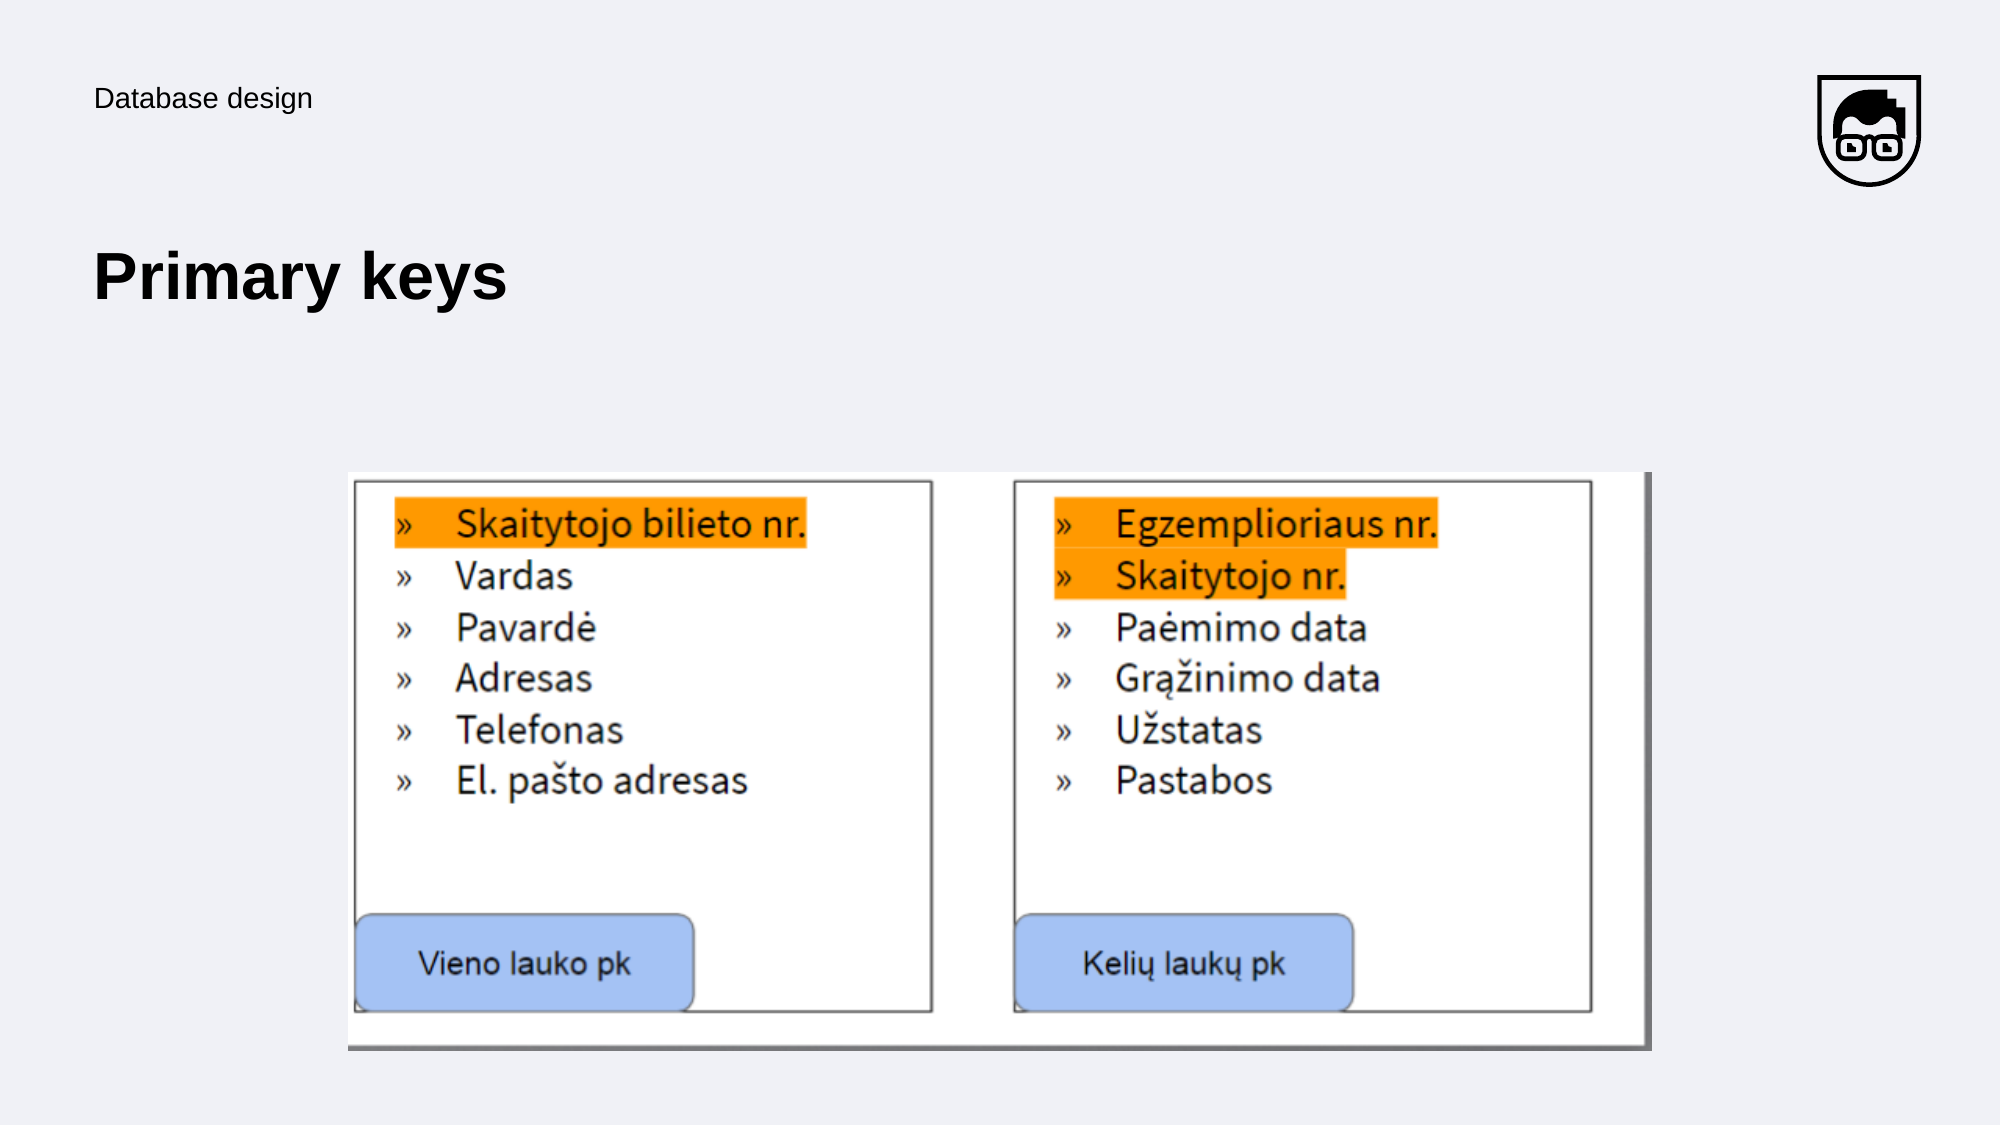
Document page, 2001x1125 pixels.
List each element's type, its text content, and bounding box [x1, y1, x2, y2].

list Database design [78, 75, 1000, 150]
picture [348, 471, 1652, 1051]
title Primary keys [78, 224, 1851, 439]
